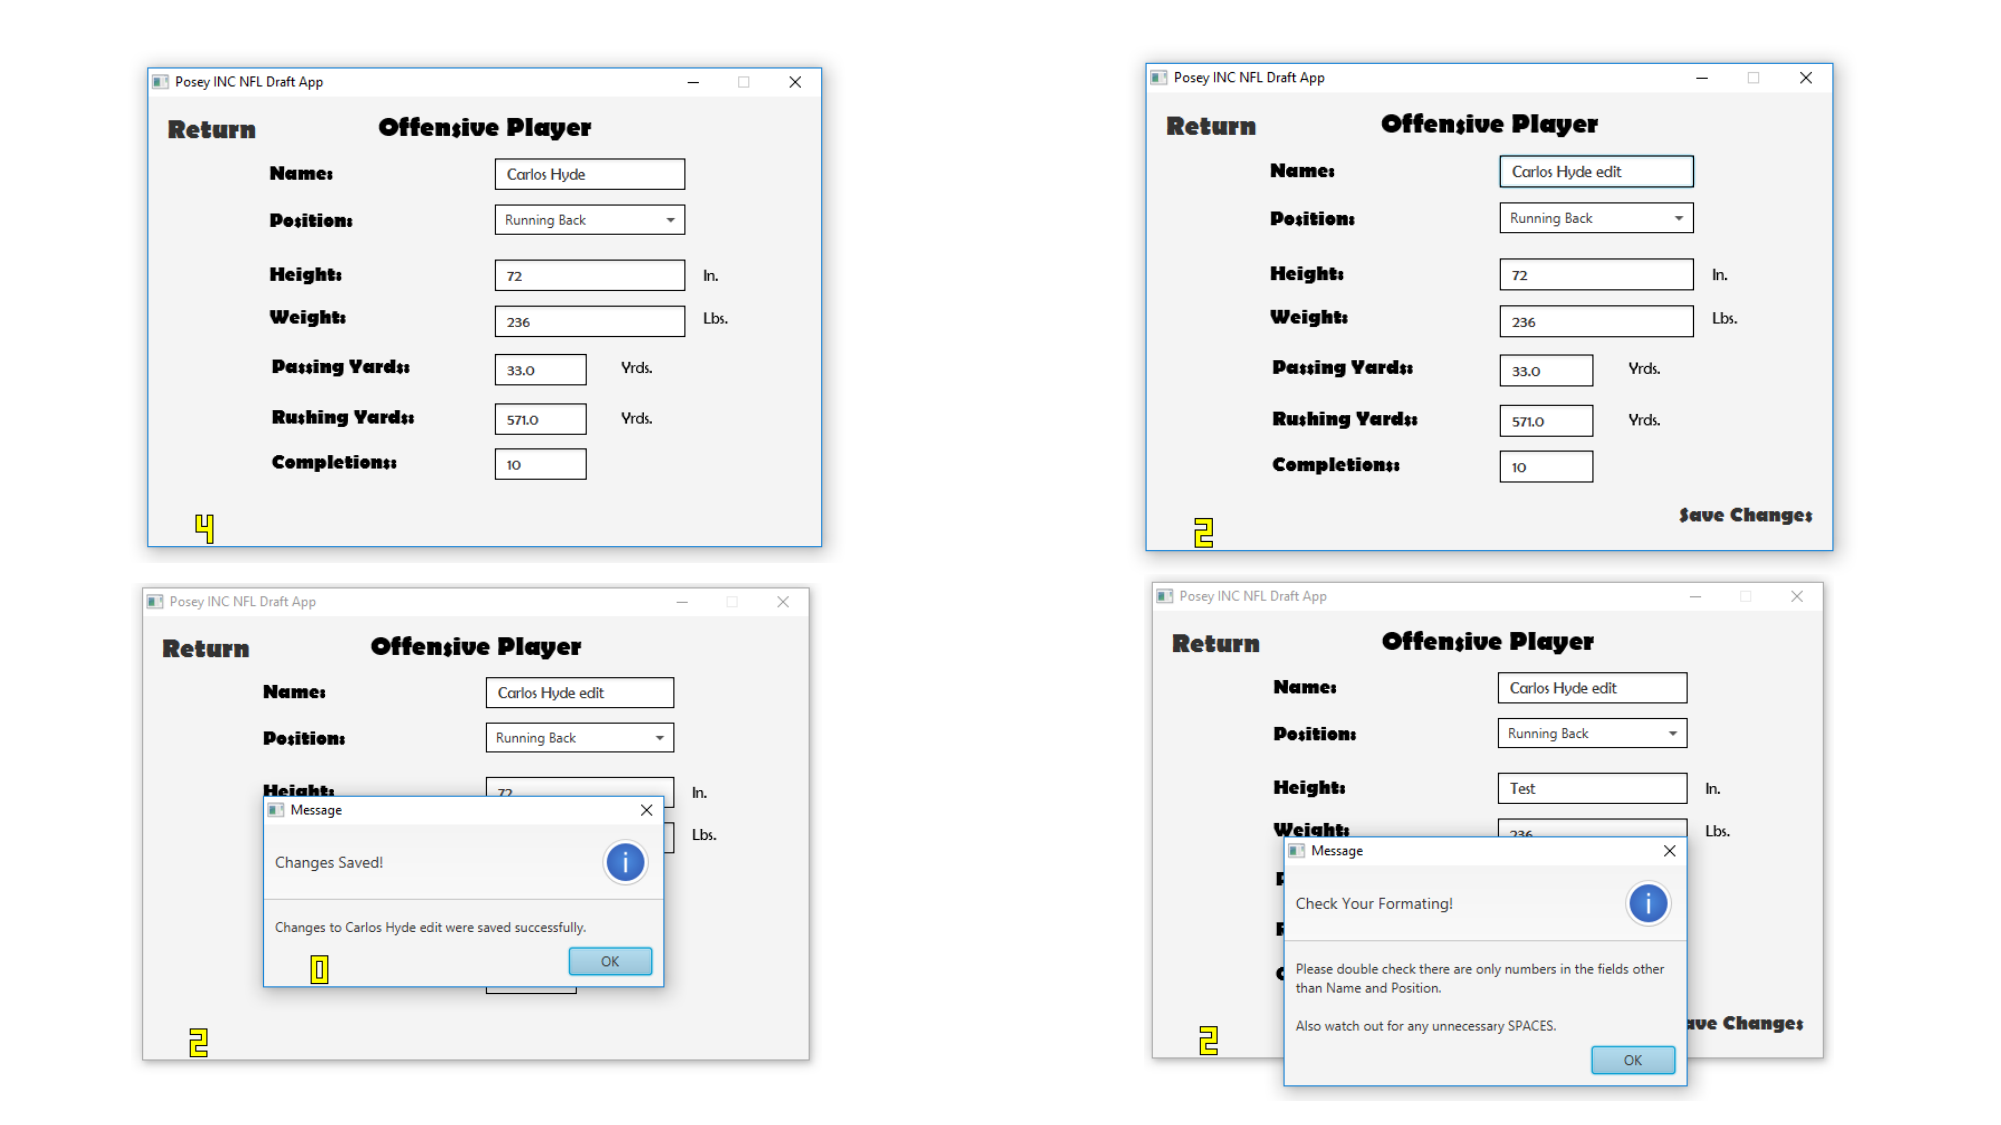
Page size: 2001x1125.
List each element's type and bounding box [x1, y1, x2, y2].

picture [1109, 24, 1869, 1101]
picture [131, 583, 822, 1075]
picture [107, 36, 866, 563]
